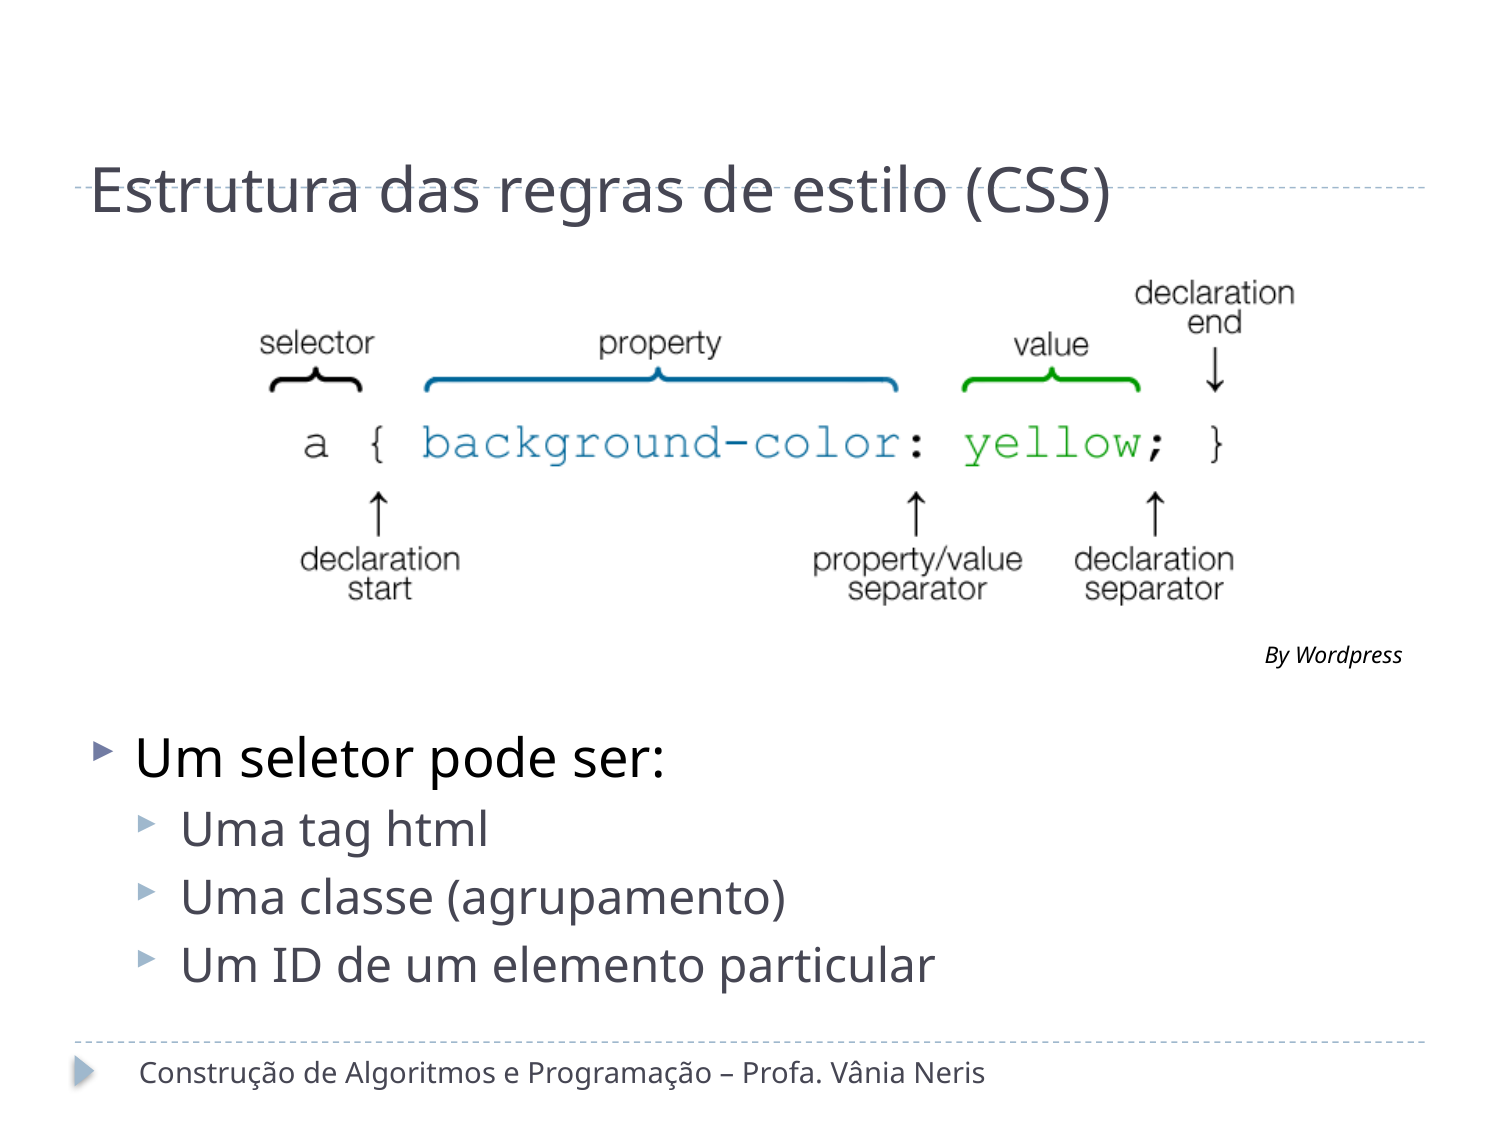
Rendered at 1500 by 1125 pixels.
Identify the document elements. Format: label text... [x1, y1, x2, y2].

picture [229, 255, 1325, 631]
footer Construção de Algoritmos e Programação – Profa. Vânia Neris [123, 1046, 1069, 1107]
text_box By Wordpress [1249, 633, 1418, 676]
list Um seletor pode ser: Uma tag html Uma classe (agrupamento) Um ID de um elemento particular [75, 716, 1425, 1071]
title Estrutura das regras de estilo (CSS) [75, 45, 1459, 233]
